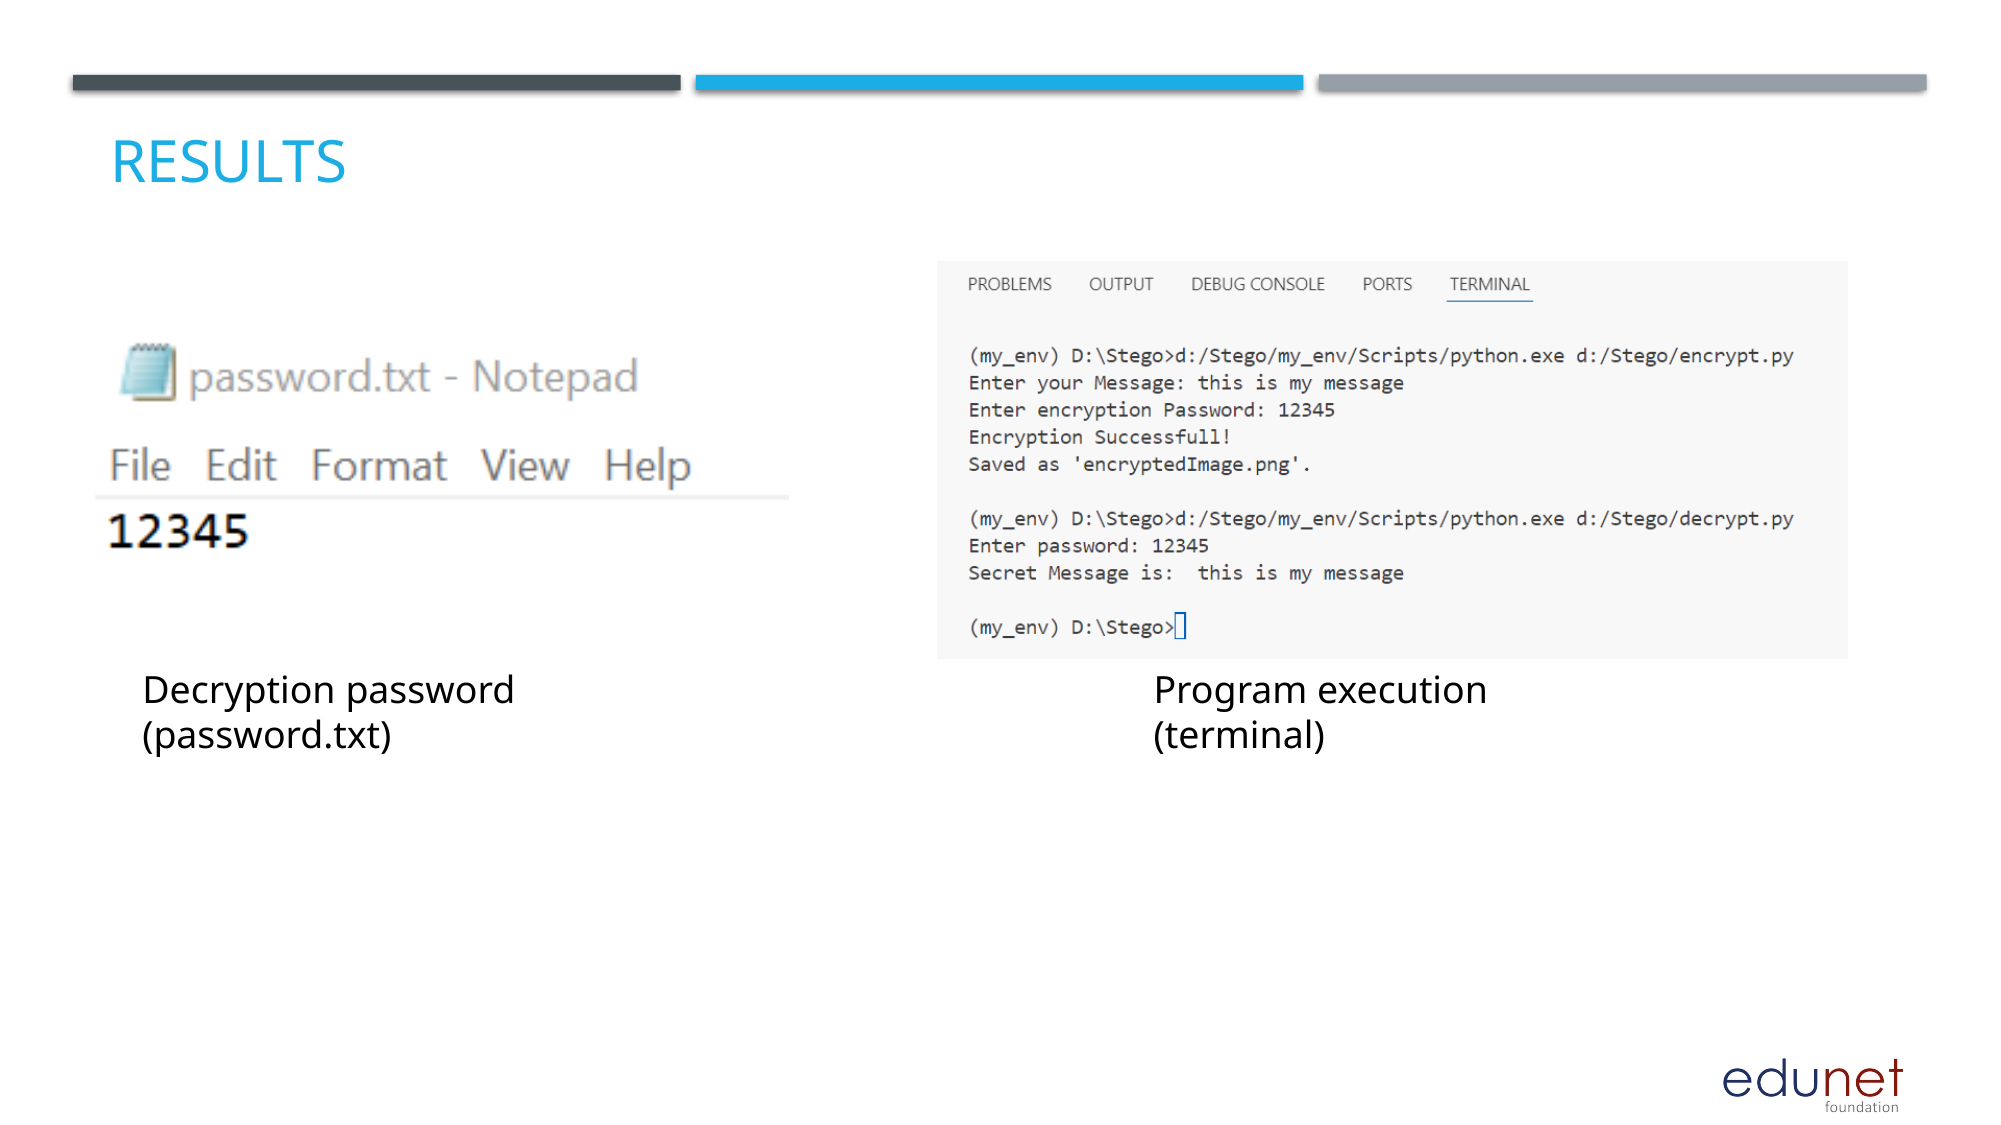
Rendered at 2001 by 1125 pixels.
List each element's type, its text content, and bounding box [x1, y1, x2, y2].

title Results [95, 115, 1905, 203]
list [936, 261, 1849, 660]
text_box Program execution (terminal) [1138, 668, 1647, 764]
picture [94, 328, 790, 659]
text_box Decryption password (password.txt) [127, 668, 721, 764]
picture [1719, 1056, 1905, 1116]
